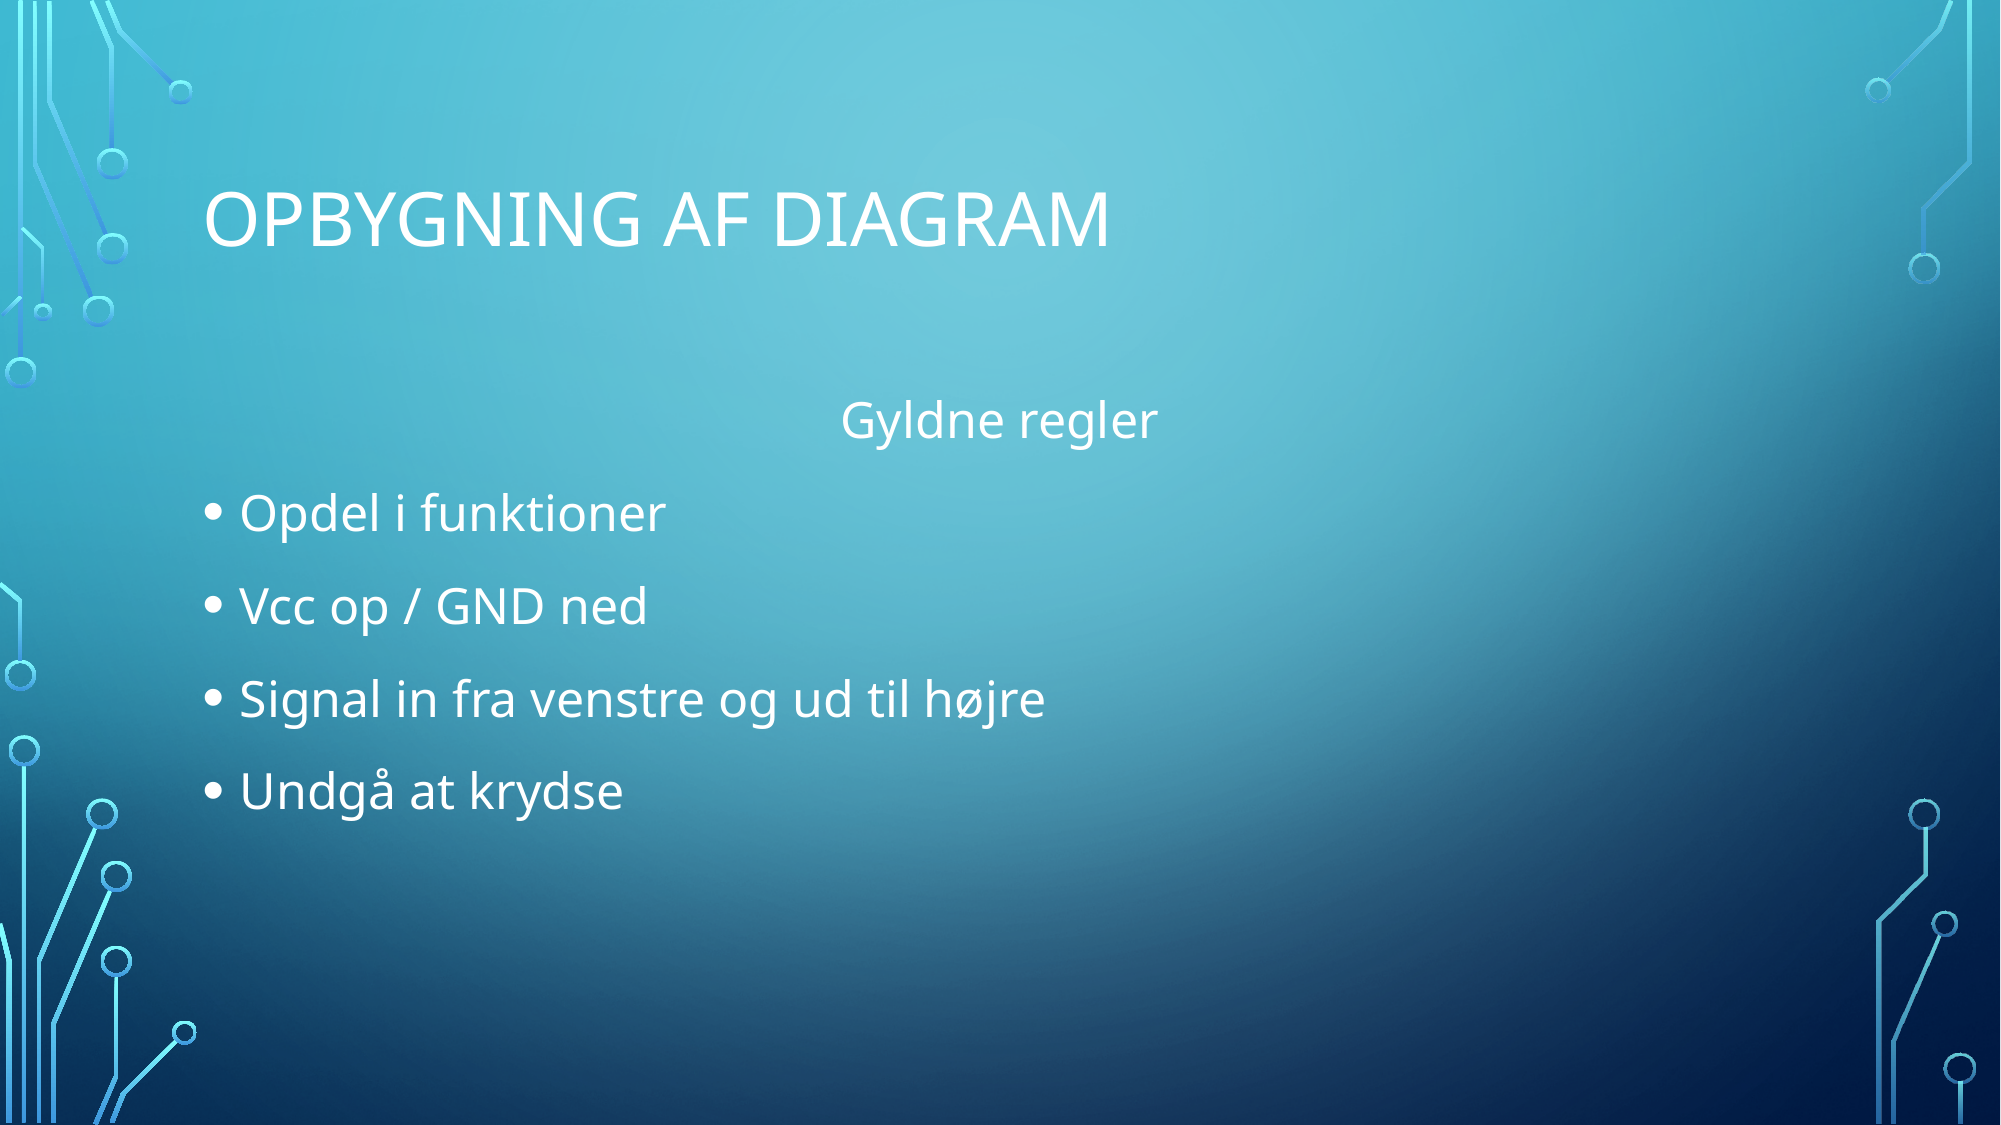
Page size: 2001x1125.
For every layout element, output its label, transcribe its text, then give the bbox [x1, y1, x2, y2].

list Gyldne regler Opdel i funktioner Vcc op / GND ned Signal in fra venstre og ud til højre Undgå at krydse [187, 369, 1813, 950]
title Opbygning af diagram [187, 101, 1813, 344]
